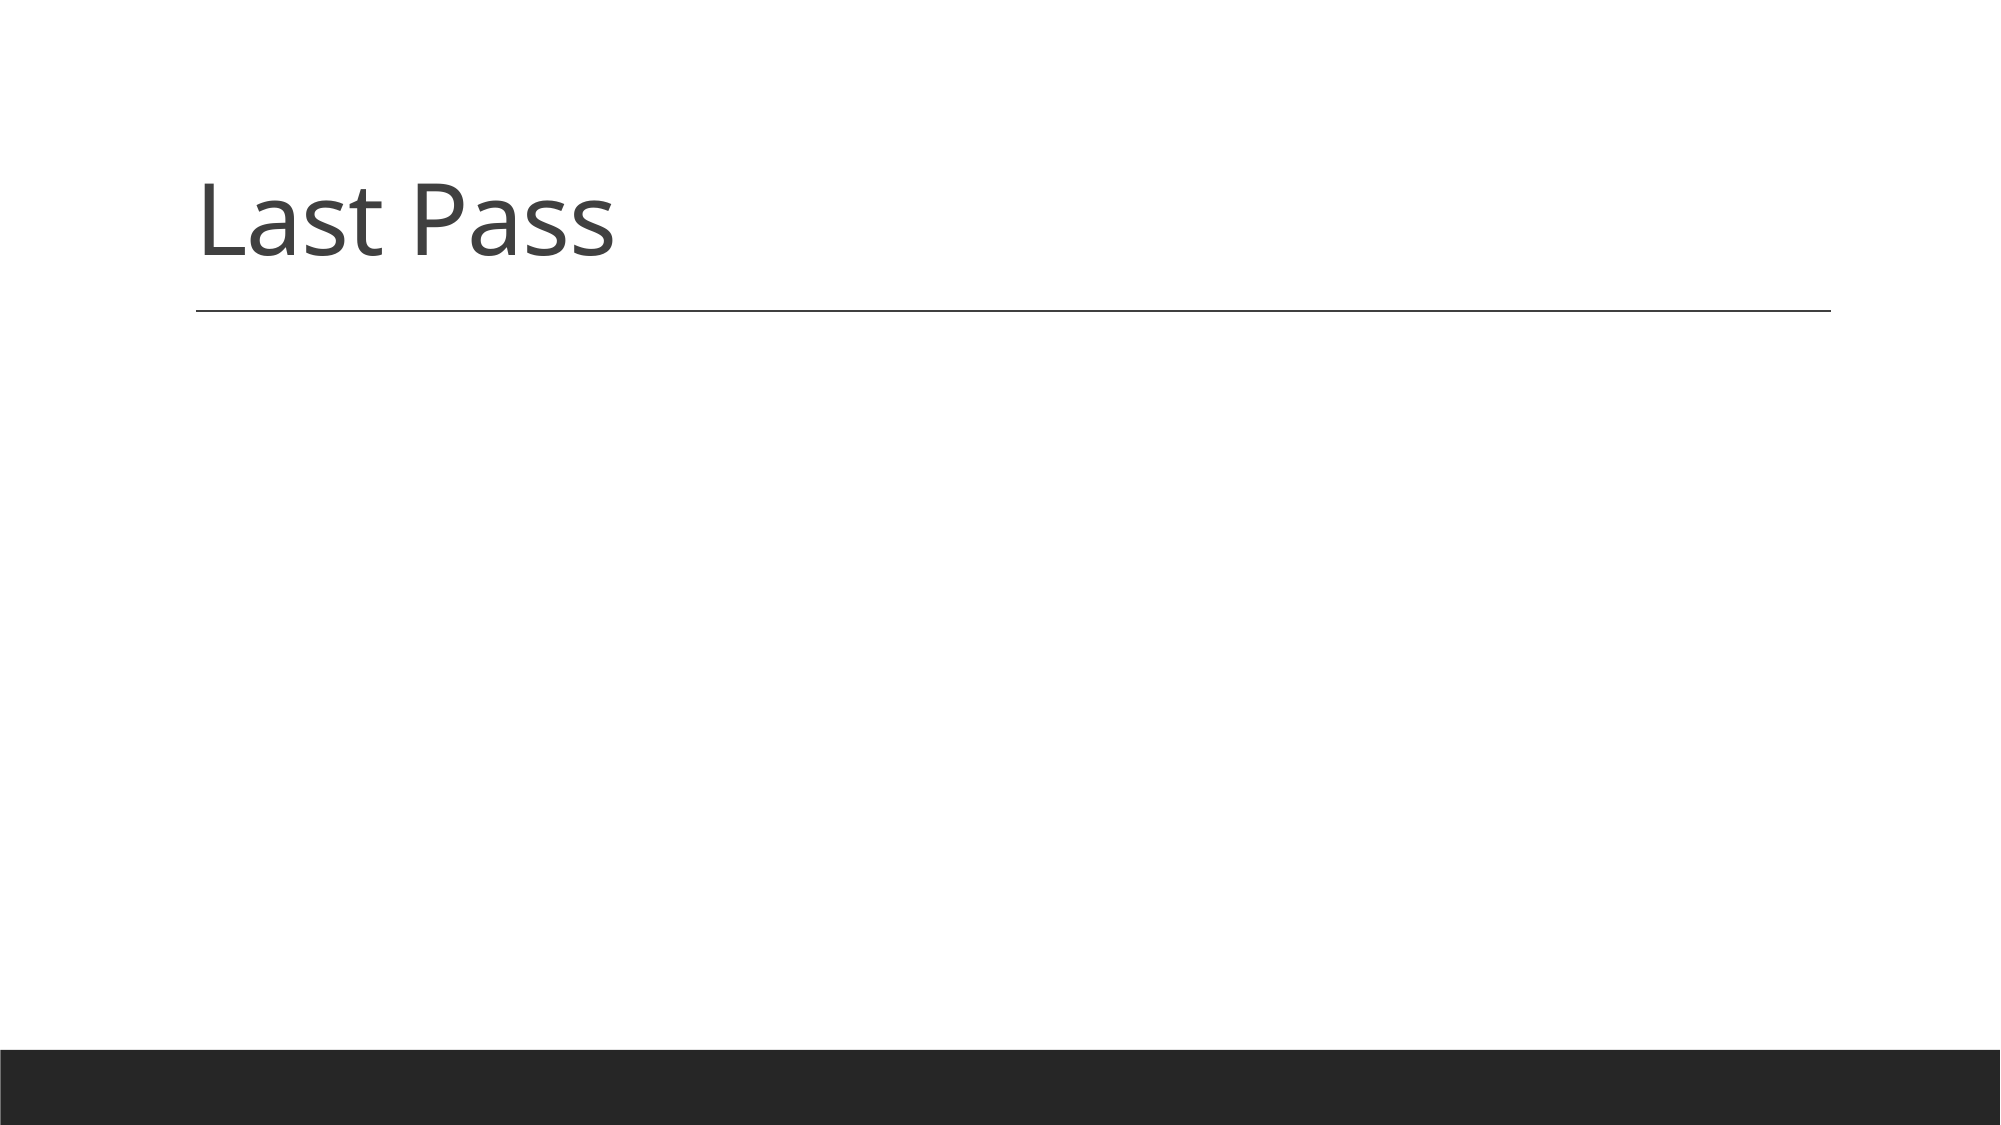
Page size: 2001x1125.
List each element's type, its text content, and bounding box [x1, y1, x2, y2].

title Last Pass [180, 47, 1830, 285]
